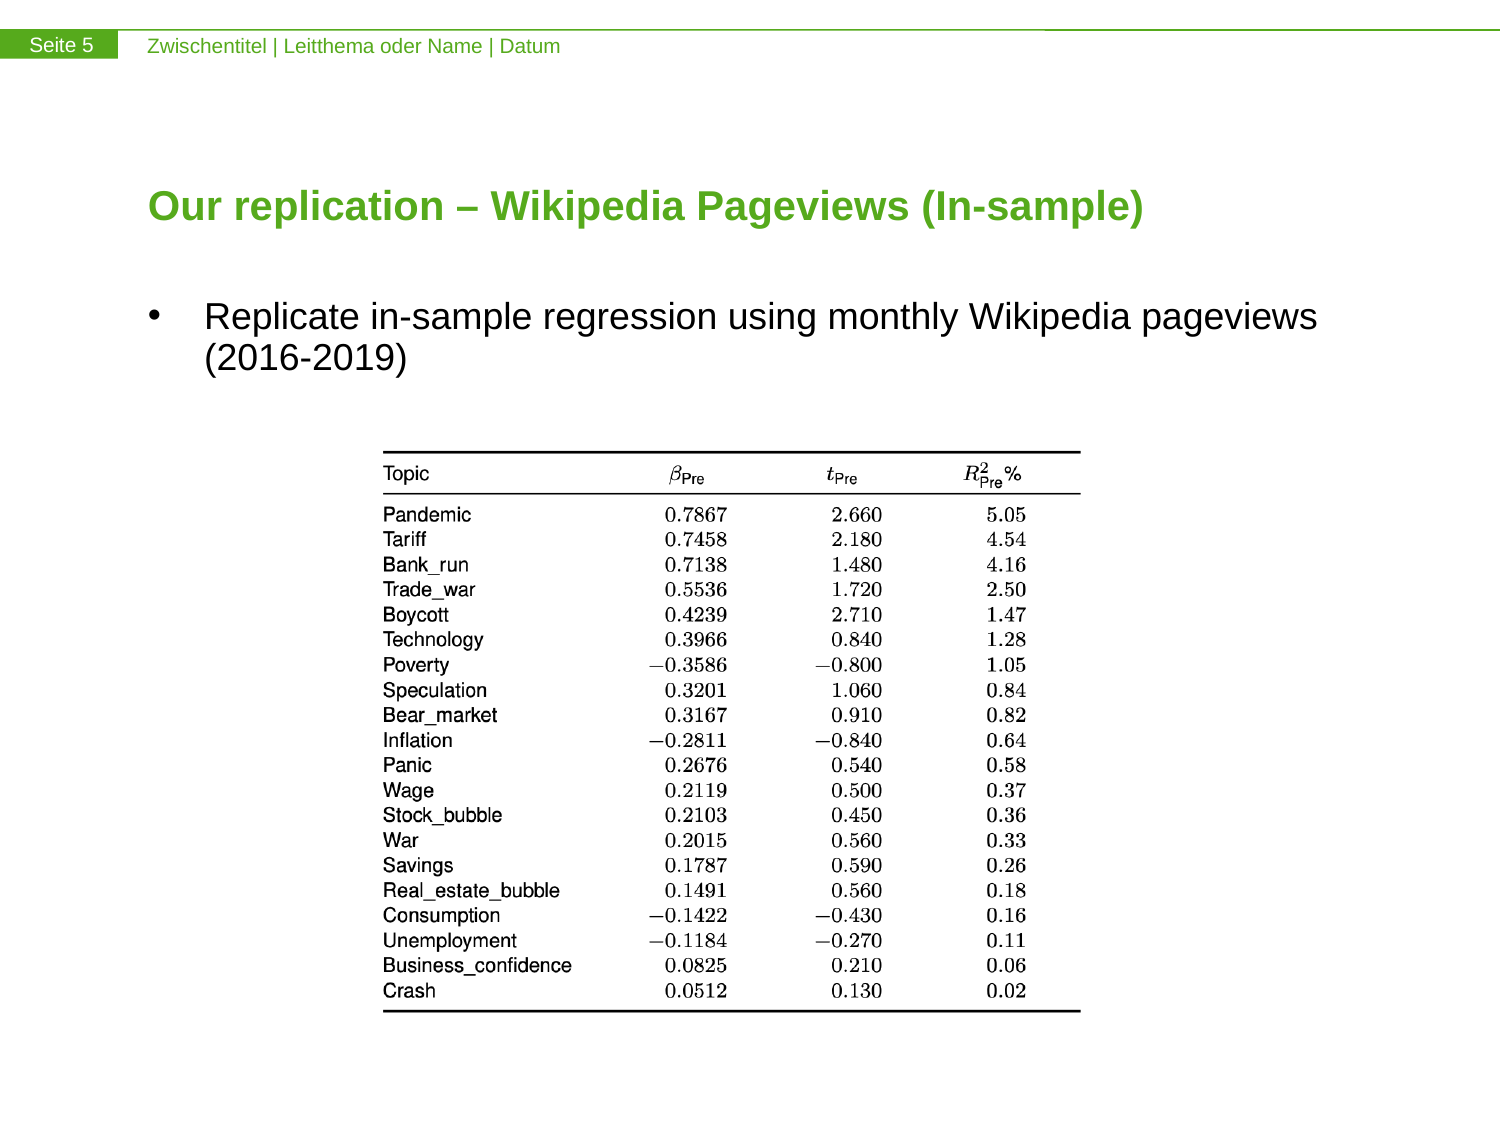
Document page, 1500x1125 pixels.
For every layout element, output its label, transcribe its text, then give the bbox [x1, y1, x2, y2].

picture [312, 396, 1081, 1025]
title Our replication – Wikipedia Pageviews (In-sample) [132, 149, 1413, 258]
list Replicate in-sample regression using monthly Wikipedia pageviews (2016-2019) [132, 287, 1371, 888]
